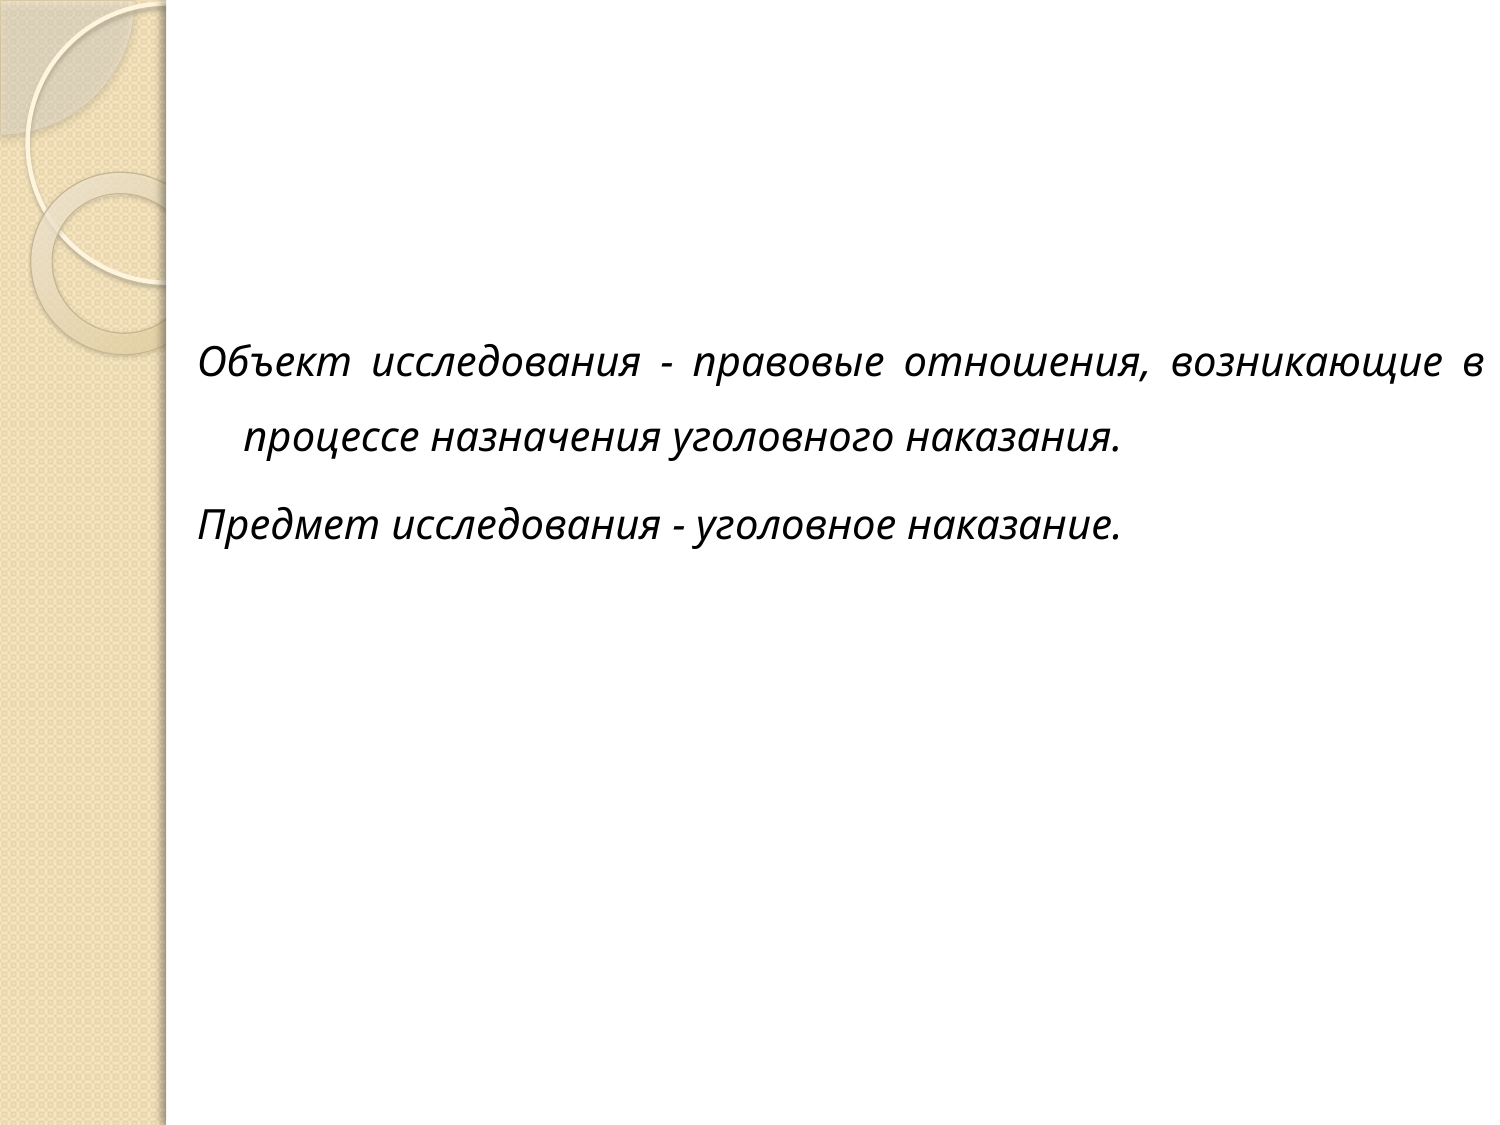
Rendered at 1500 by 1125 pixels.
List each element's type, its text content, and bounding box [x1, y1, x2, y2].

list Объект исследования - правовые отношения, возникающие в процессе назначения уголовного наказания. Предмет исследования - уголовное наказание. [168, 302, 1500, 1091]
